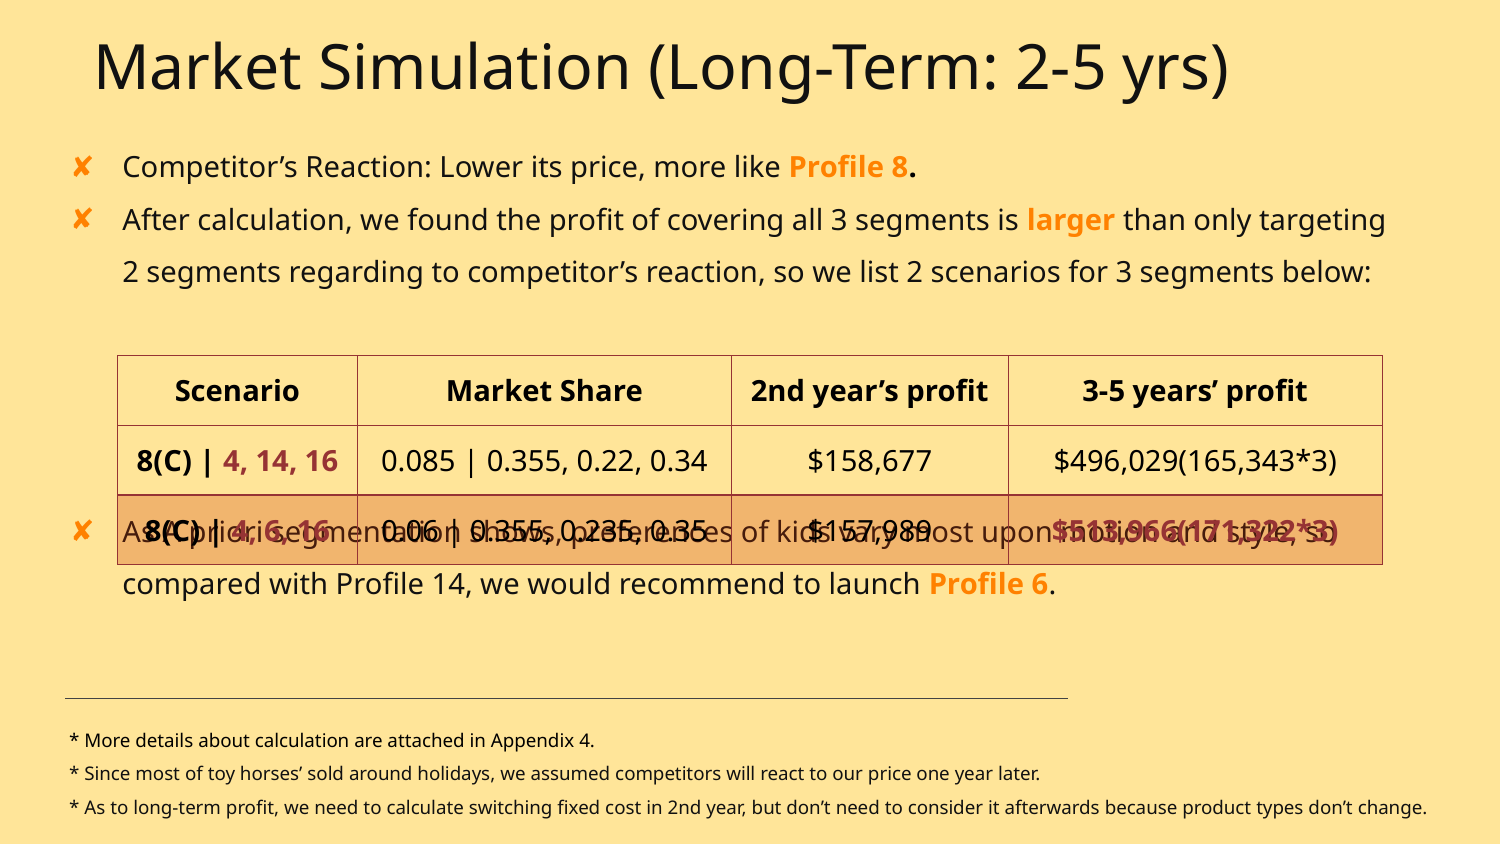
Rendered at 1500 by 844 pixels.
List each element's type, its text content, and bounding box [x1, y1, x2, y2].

table_header Scenario [118, 356, 357, 425]
table_cell $158,677 [732, 426, 1008, 494]
text_box * More details about calculation are attached in Appendix 4. * Since most of toy horses’ sold around holidays, we assumed competitors will react to our price one year later. * As to long-term profit, we need to calculate switching fixed cost in 2nd year, but don’t need to consider it afterwards because product types don’t change. [54, 701, 1496, 819]
table_cell 8(C) | 4, 14, 16 [118, 426, 357, 494]
title Market Simulation (Long-Term: 2-5 yrs) [93, 0, 1279, 103]
table_cell $513,966(171,322*3) [1009, 496, 1382, 564]
table_cell $157,989 [732, 496, 1008, 564]
list Competitor’s Reaction: Lower its price, more like Profile 8. After calculation, we found the profit of covering all 3 segments is larger than only targeting 2 segments regarding to competitor’s reaction, so we list 2 scenarios for 3 segments below: As A priori segmentation shows, preferences of kids vary most upon motion and style, so compared with Profile 14, we would recommend to launch Profile 6. [47, 130, 1401, 749]
table_header Market Share [358, 356, 731, 425]
table_cell 8(C) | 4, 6, 16 [118, 496, 357, 564]
table_cell $496,029(165,343*3) [1009, 426, 1382, 494]
table_cell 0.085 | 0.355, 0.22, 0.34 [358, 426, 731, 494]
table_header 3-5 years’ profit [1009, 356, 1382, 425]
table_header 2nd year’s profit [732, 356, 1008, 425]
table_cell 0.06 | 0.355, 0.235, 0.35 [358, 496, 731, 564]
